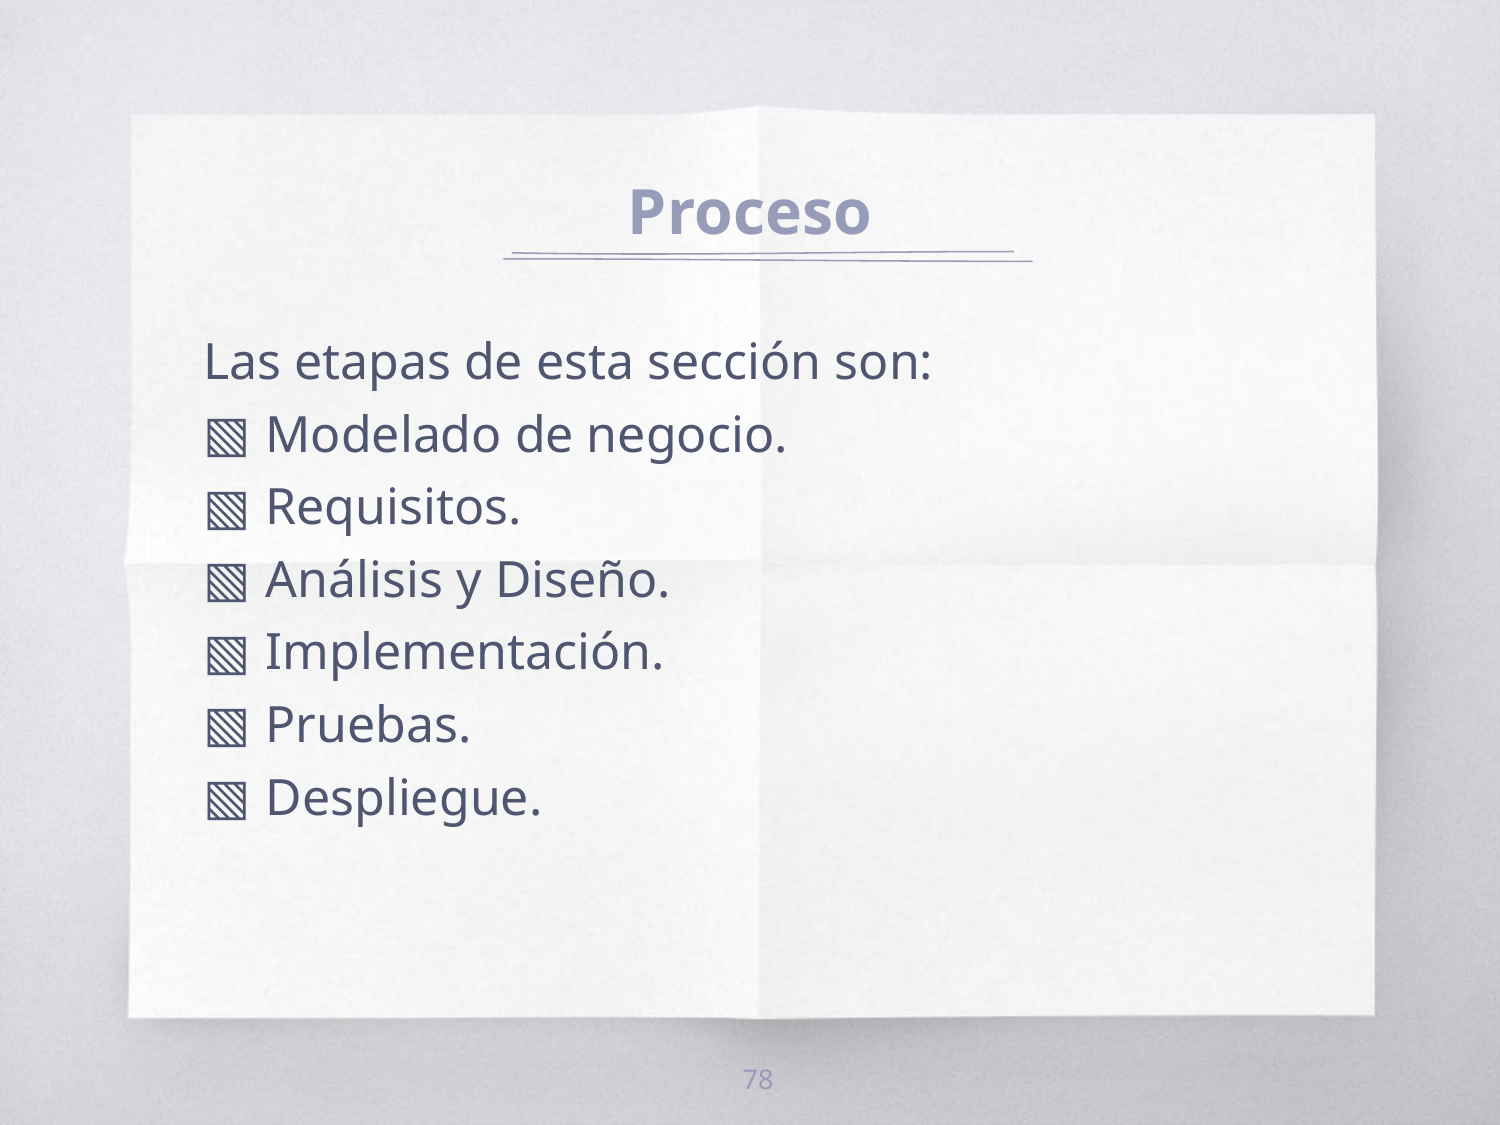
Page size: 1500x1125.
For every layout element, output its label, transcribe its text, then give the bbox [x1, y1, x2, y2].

list Las etapas de esta sección son: Modelado de negocio. Requisitos. Análisis y Diseño. Implementación. Pruebas. Despliegue. [175, 314, 1334, 985]
picture [0, 0, 1500, 1125]
title Proceso [168, 113, 1332, 263]
slide_number 78 [713, 1047, 804, 1113]
